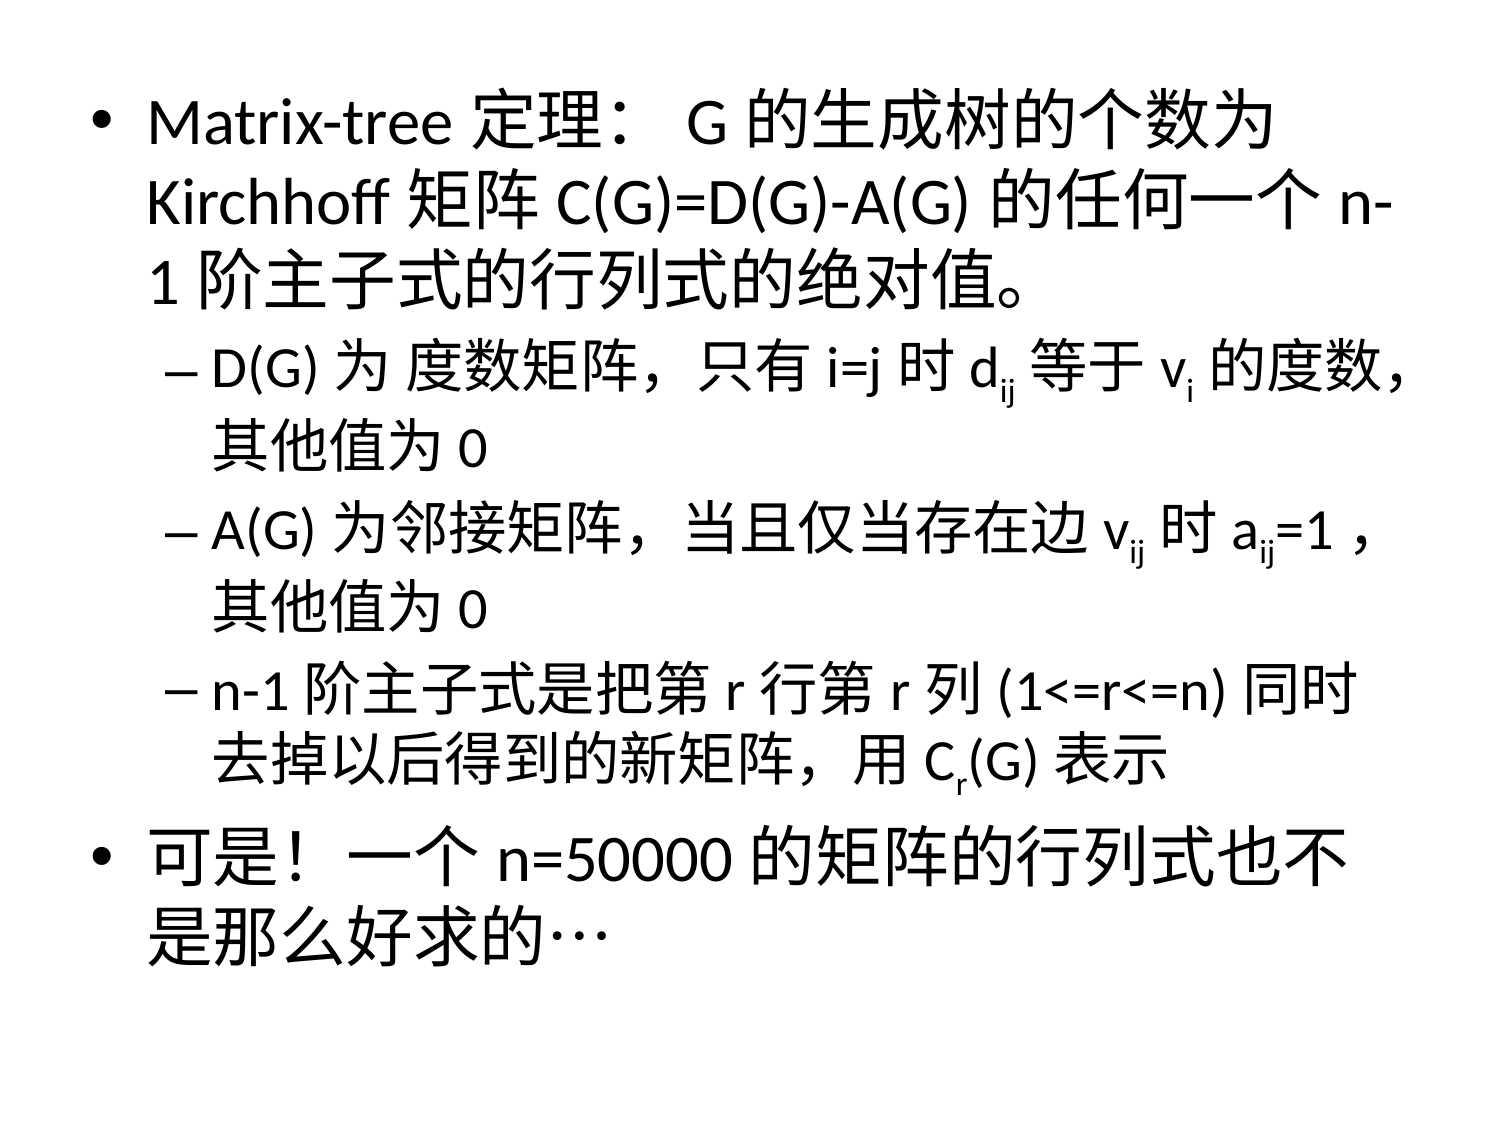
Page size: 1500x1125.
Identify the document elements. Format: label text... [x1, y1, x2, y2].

list Matrix-tree定理：G的生成树的个数为Kirchhoff矩阵C(G)=D(G)-A(G)的任何一个n-1阶主子式的行列式的绝对值。 D(G)为 度数矩阵，只有i=j时dij等于vi的度数，其他值为0 A(G)为邻接矩阵，当且仅当存在边vij时aij=1，其他值为0 n-1阶主子式是把第r行第r列(1<=r<=n)同时去掉以后得到的新矩阵，用Cr(G)表示 可是！一个n=50000的矩阵的行列式也不是那么好求的… [75, 70, 1425, 1005]
